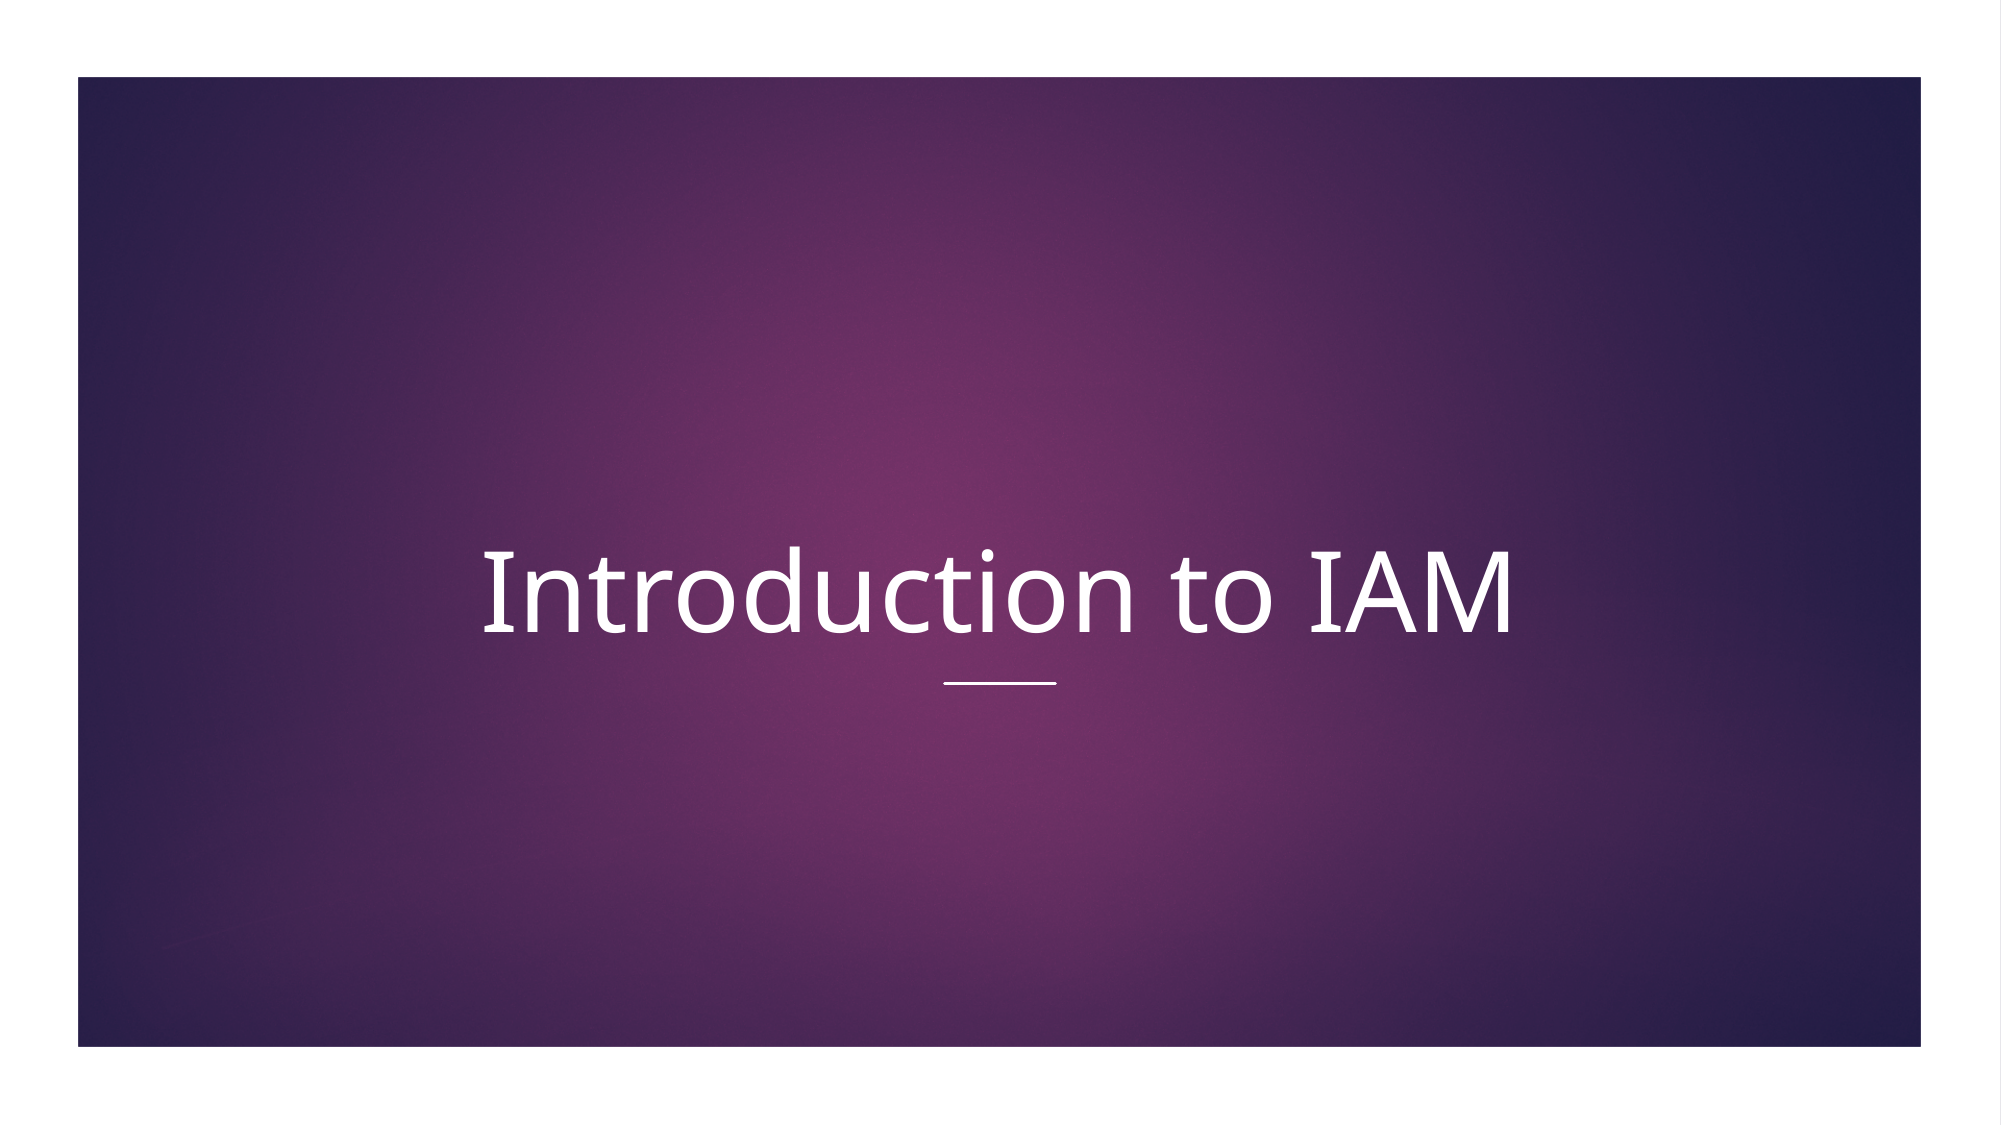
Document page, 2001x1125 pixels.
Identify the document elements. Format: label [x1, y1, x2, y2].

text_box [0, 0, 2000, 1125]
